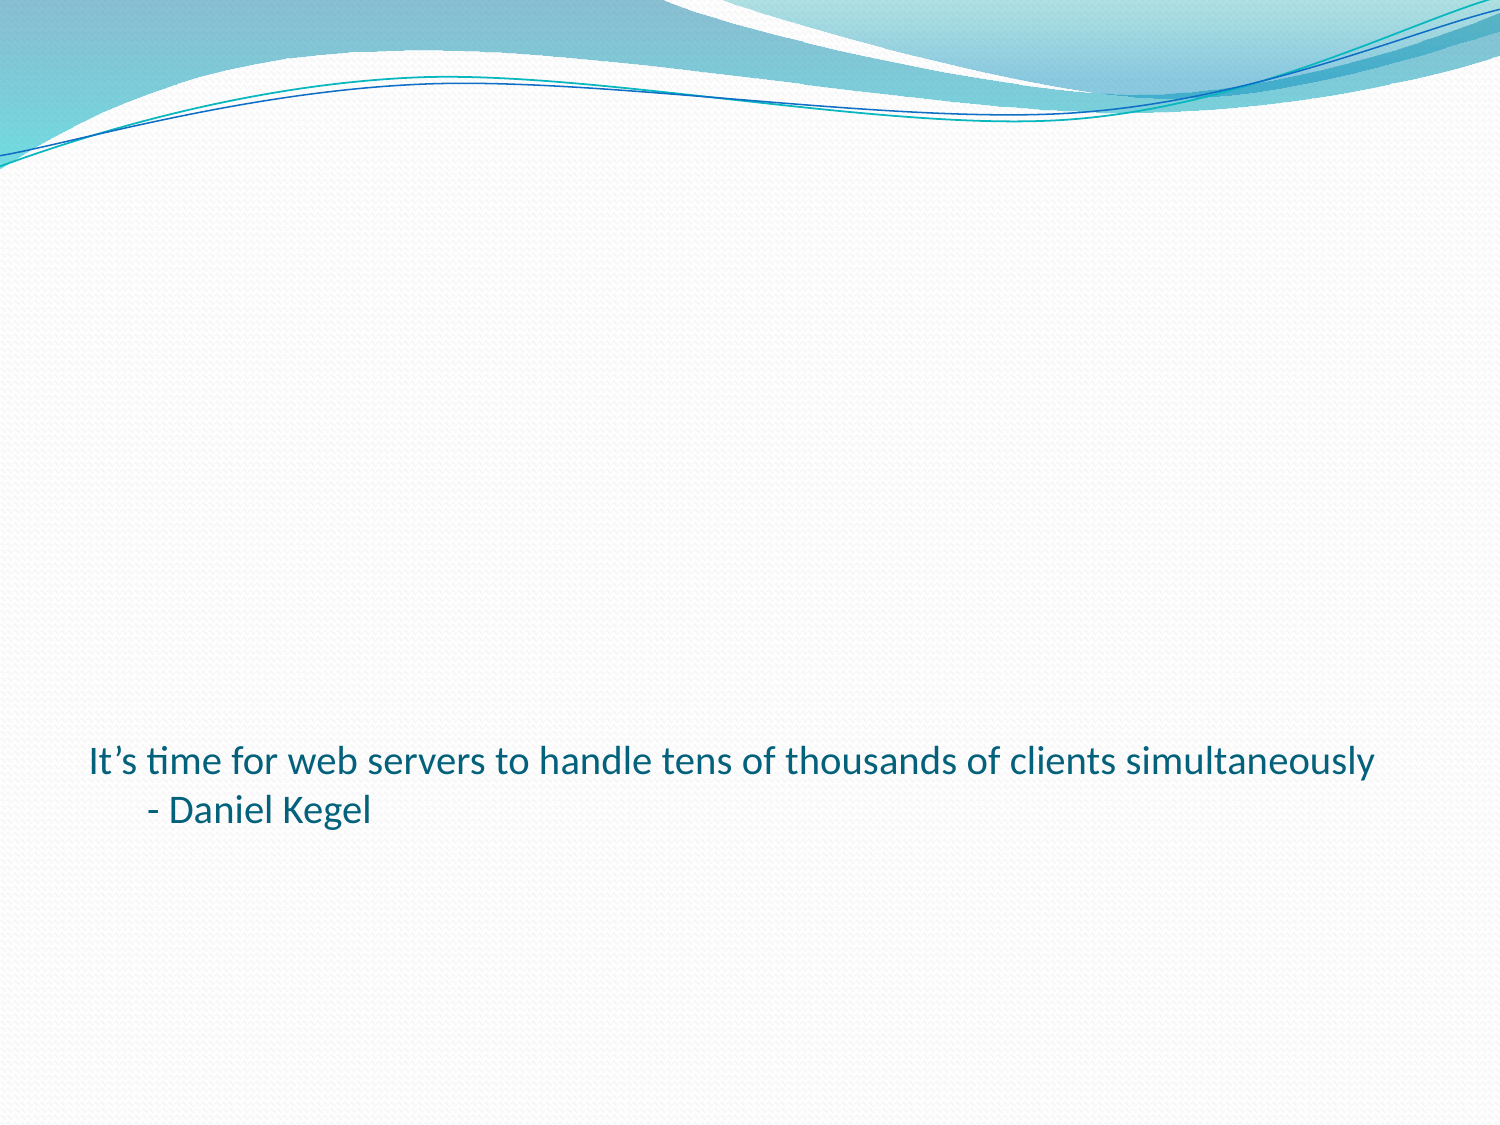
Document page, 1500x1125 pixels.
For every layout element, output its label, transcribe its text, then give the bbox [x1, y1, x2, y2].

title It’s time for web servers to handle tens of thousands of clients simultaneously - Daniel Kegel [88, 692, 1439, 880]
